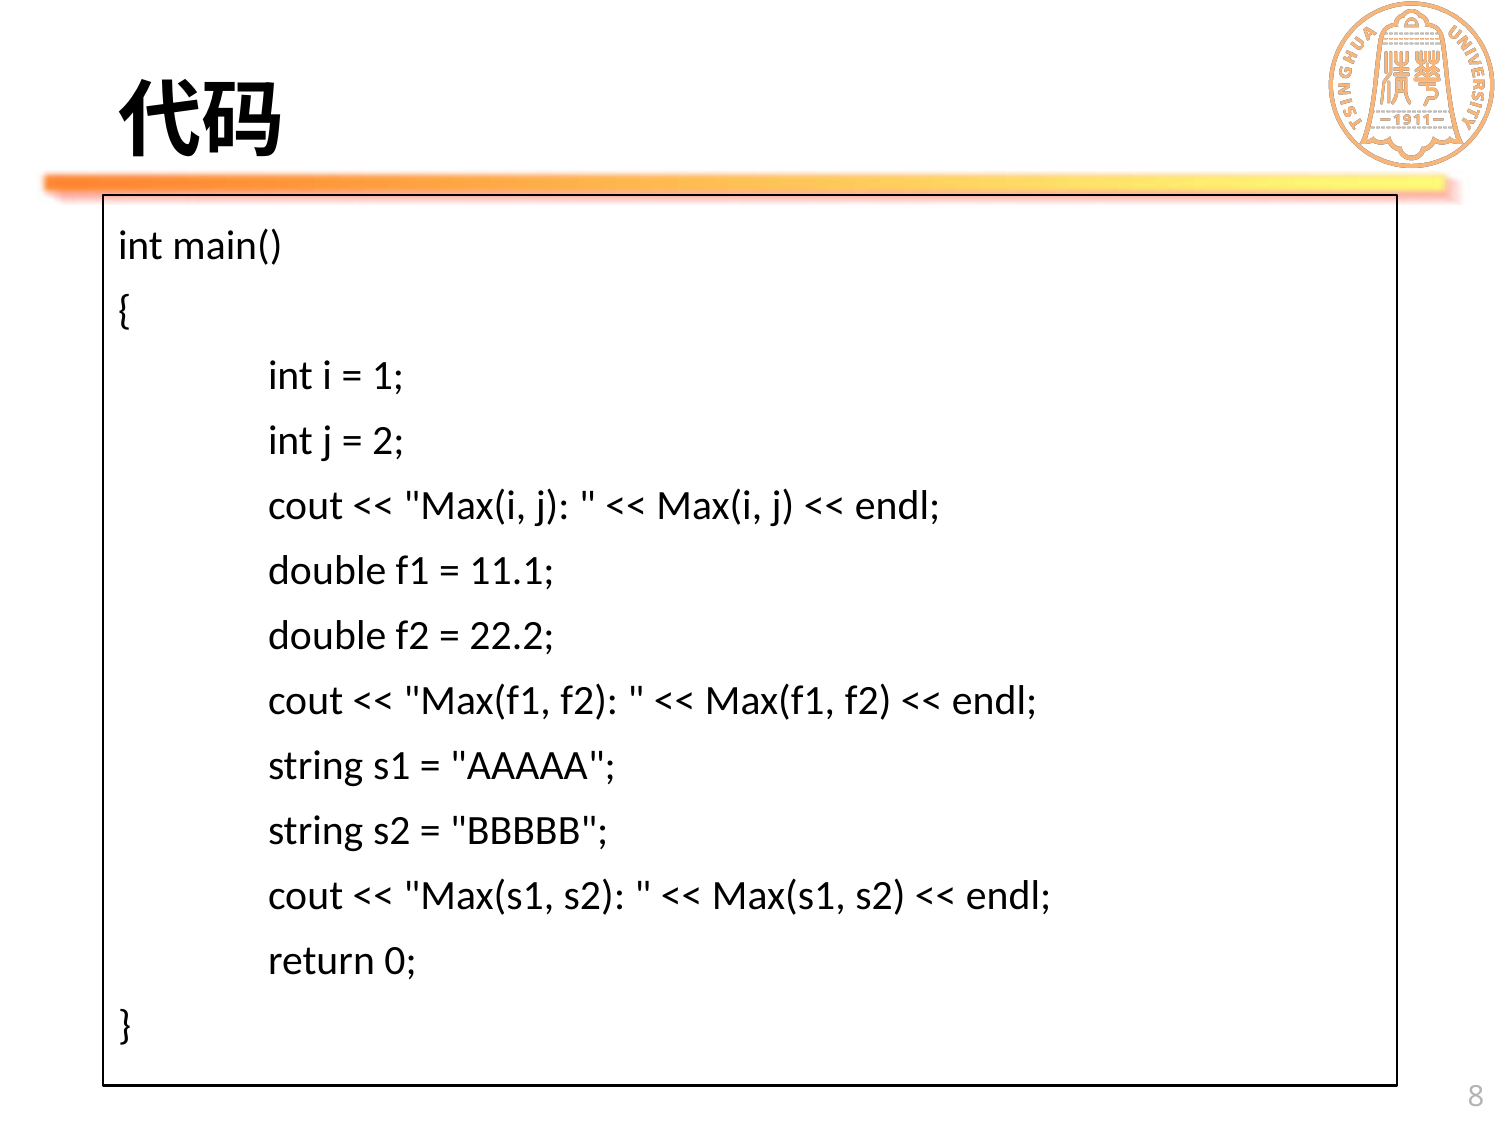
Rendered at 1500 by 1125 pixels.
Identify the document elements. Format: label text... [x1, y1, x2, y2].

picture [28, 0, 1496, 205]
title 代码 [103, 59, 1397, 187]
slide_number 8 [1187, 1070, 1500, 1125]
list int main() { int i = 1; int j = 2; cout << "Max(i, j): " << Max(i, j) << endl; double f1 = 11.1; double f2 = 22.2; cout << "Max(f1, f2): " << Max(f1, f2) << endl; string s1 = "AAAAA"; string s2 = "BBBBB"; cout << "Max(s1, s2): " << Max(s1, s2) << endl; return 0; } [103, 194, 1397, 1086]
